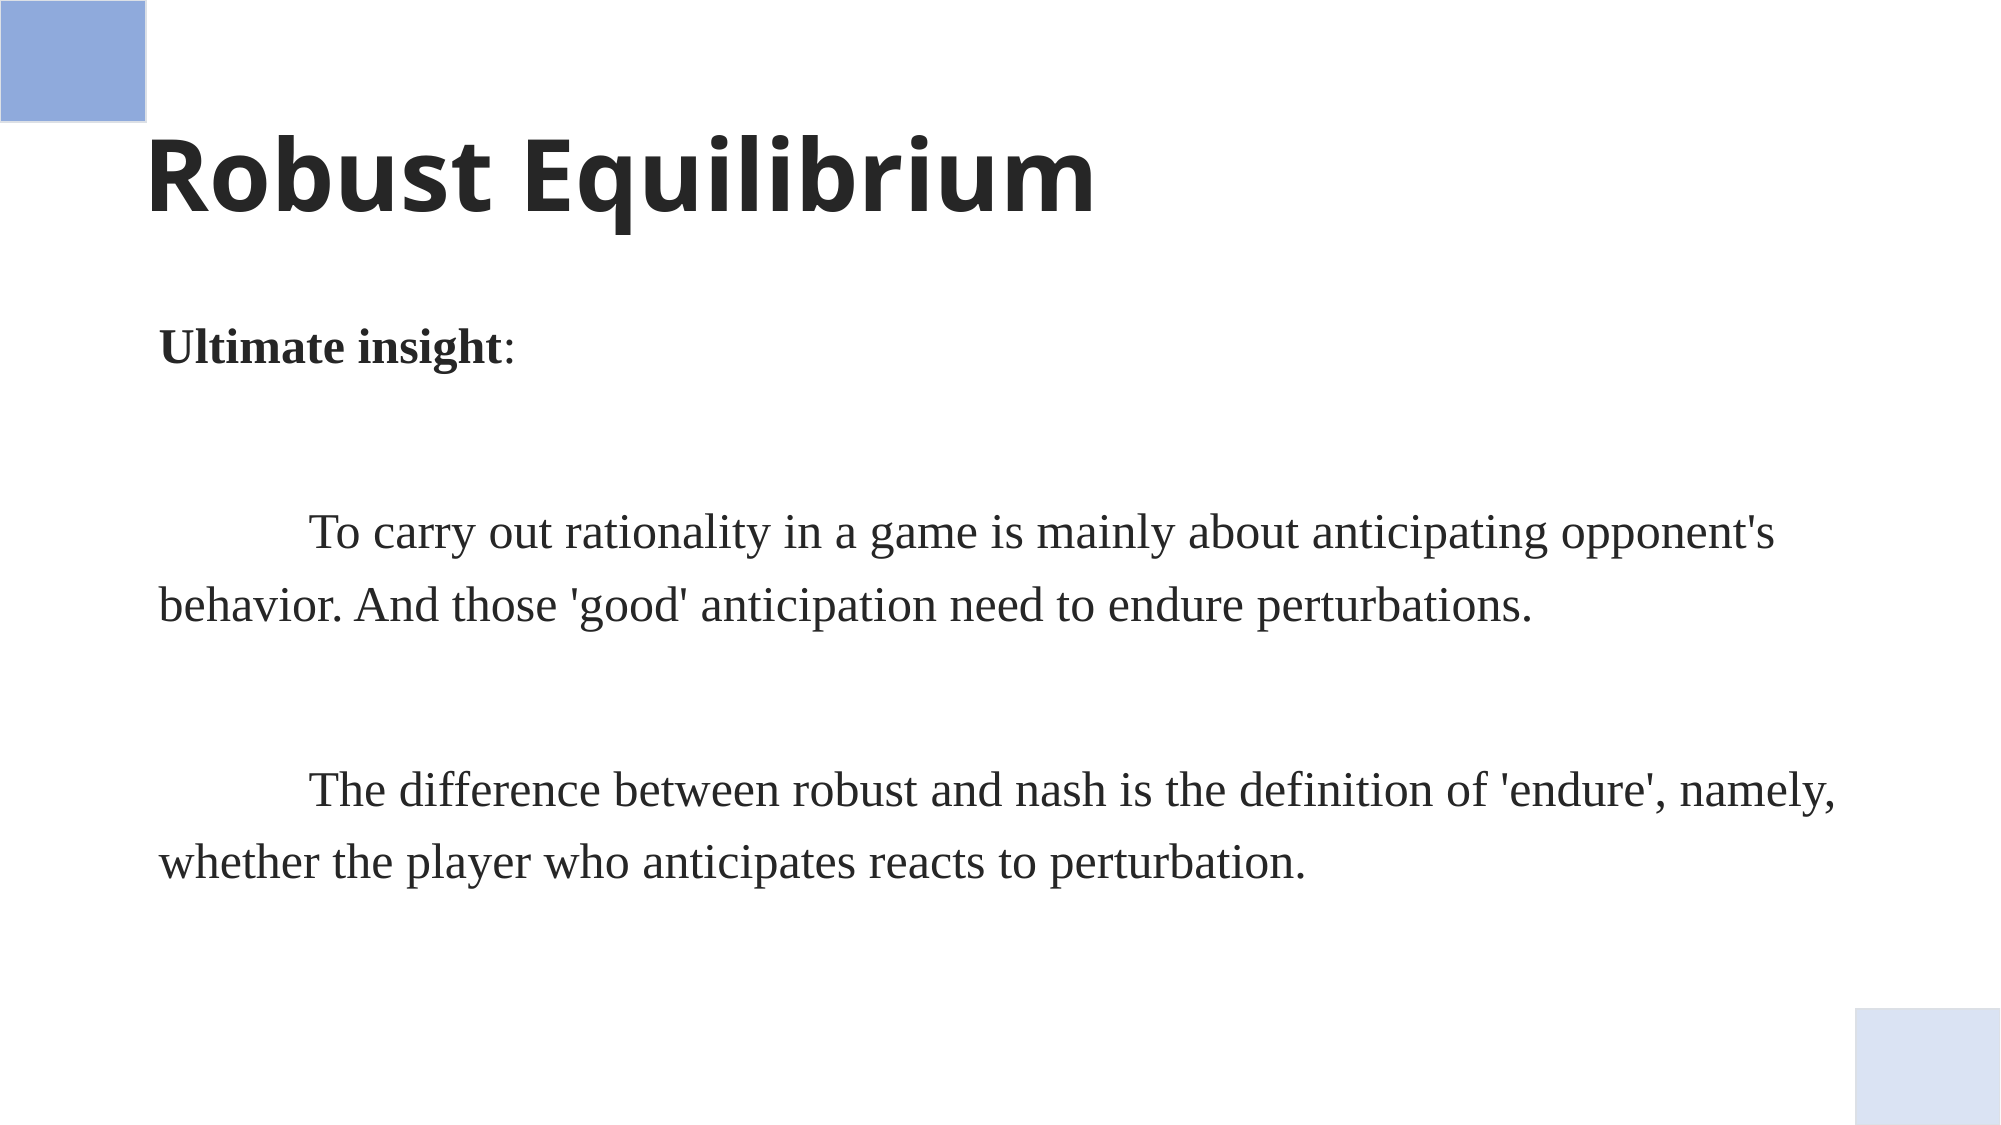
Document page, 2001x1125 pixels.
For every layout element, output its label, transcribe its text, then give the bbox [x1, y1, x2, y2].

list Ultimate insight: To carry out rationality in a game is mainly about anticipating opponent's behavior. And those 'good' anticipation need to endure perturbations. The difference between robust and nash is the definition of 'endure', namely, whether the player who anticipates reacts to perturbation. [143, 293, 1857, 1013]
title Robust Equilibrium [143, 54, 1857, 239]
